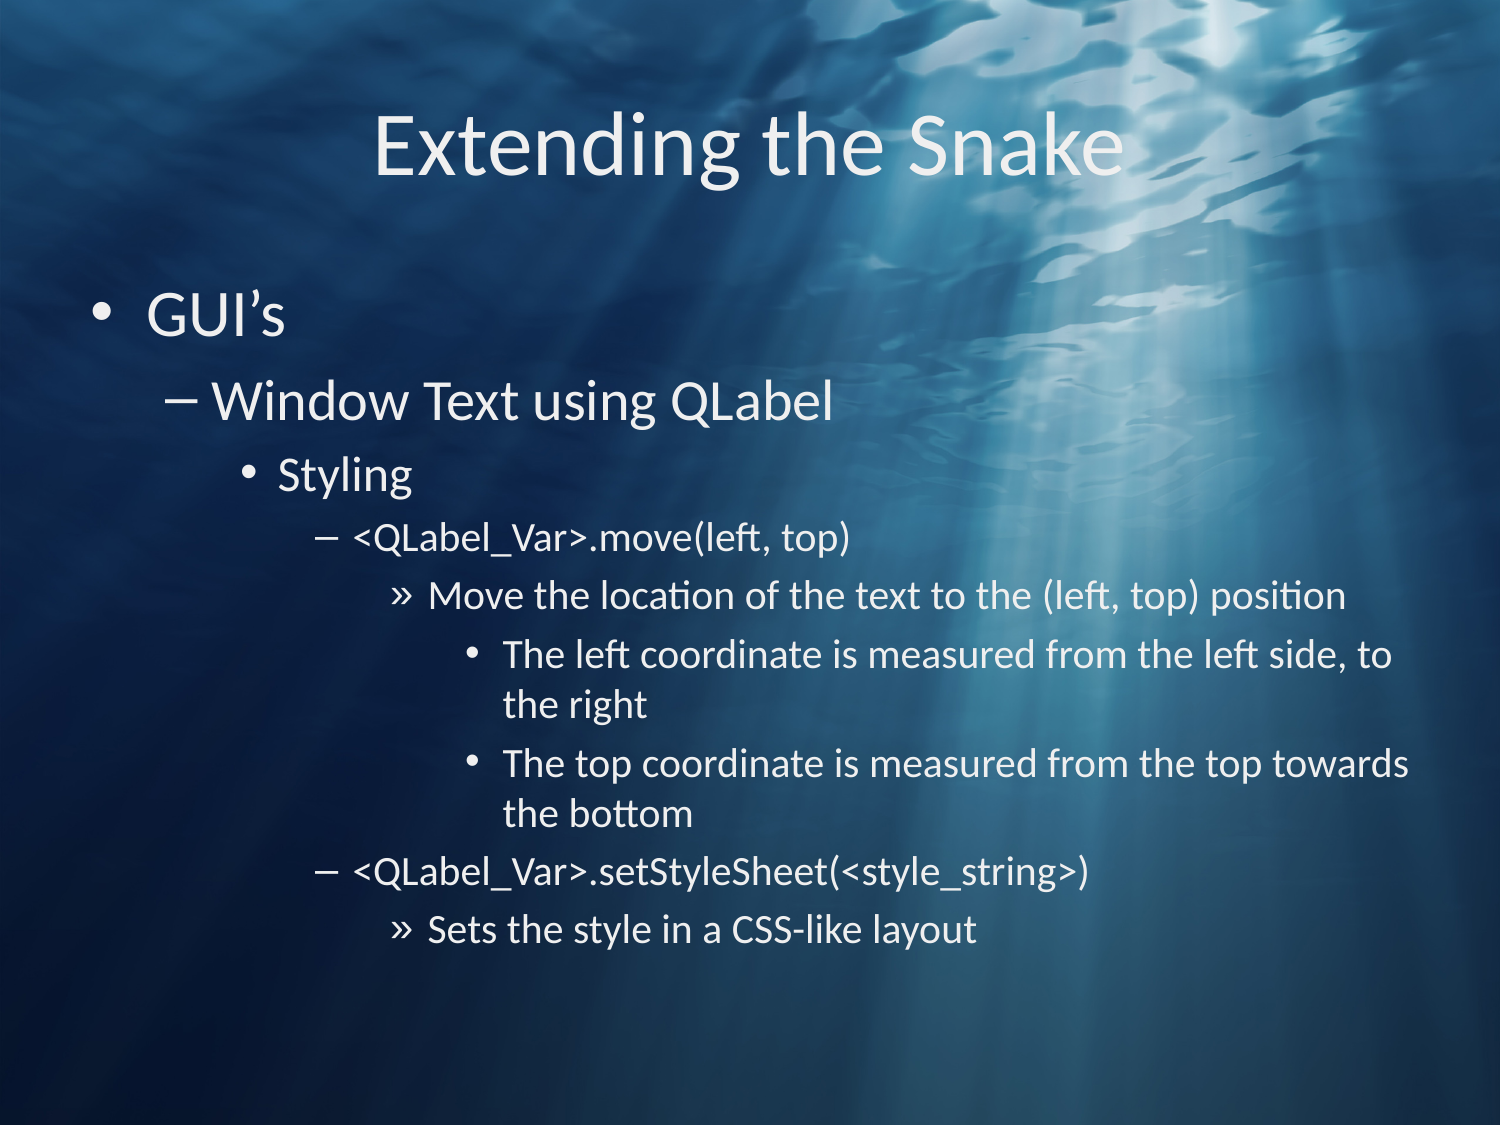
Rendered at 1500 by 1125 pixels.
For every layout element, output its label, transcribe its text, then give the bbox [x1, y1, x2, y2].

picture [0, 0, 1500, 1125]
title Extending the Snake [75, 45, 1425, 233]
list GUI’s Window Text using QLabel Styling <QLabel_Var>.move(left, top) Move the location of the text to the (left, top) position The left coordinate is measured from the left side, to the right The top coordinate is measured from the top towards the bottom <QLabel_Var>.setStyleSheet(<style_string>) Sets the style in a CSS-like layout [75, 262, 1425, 1005]
